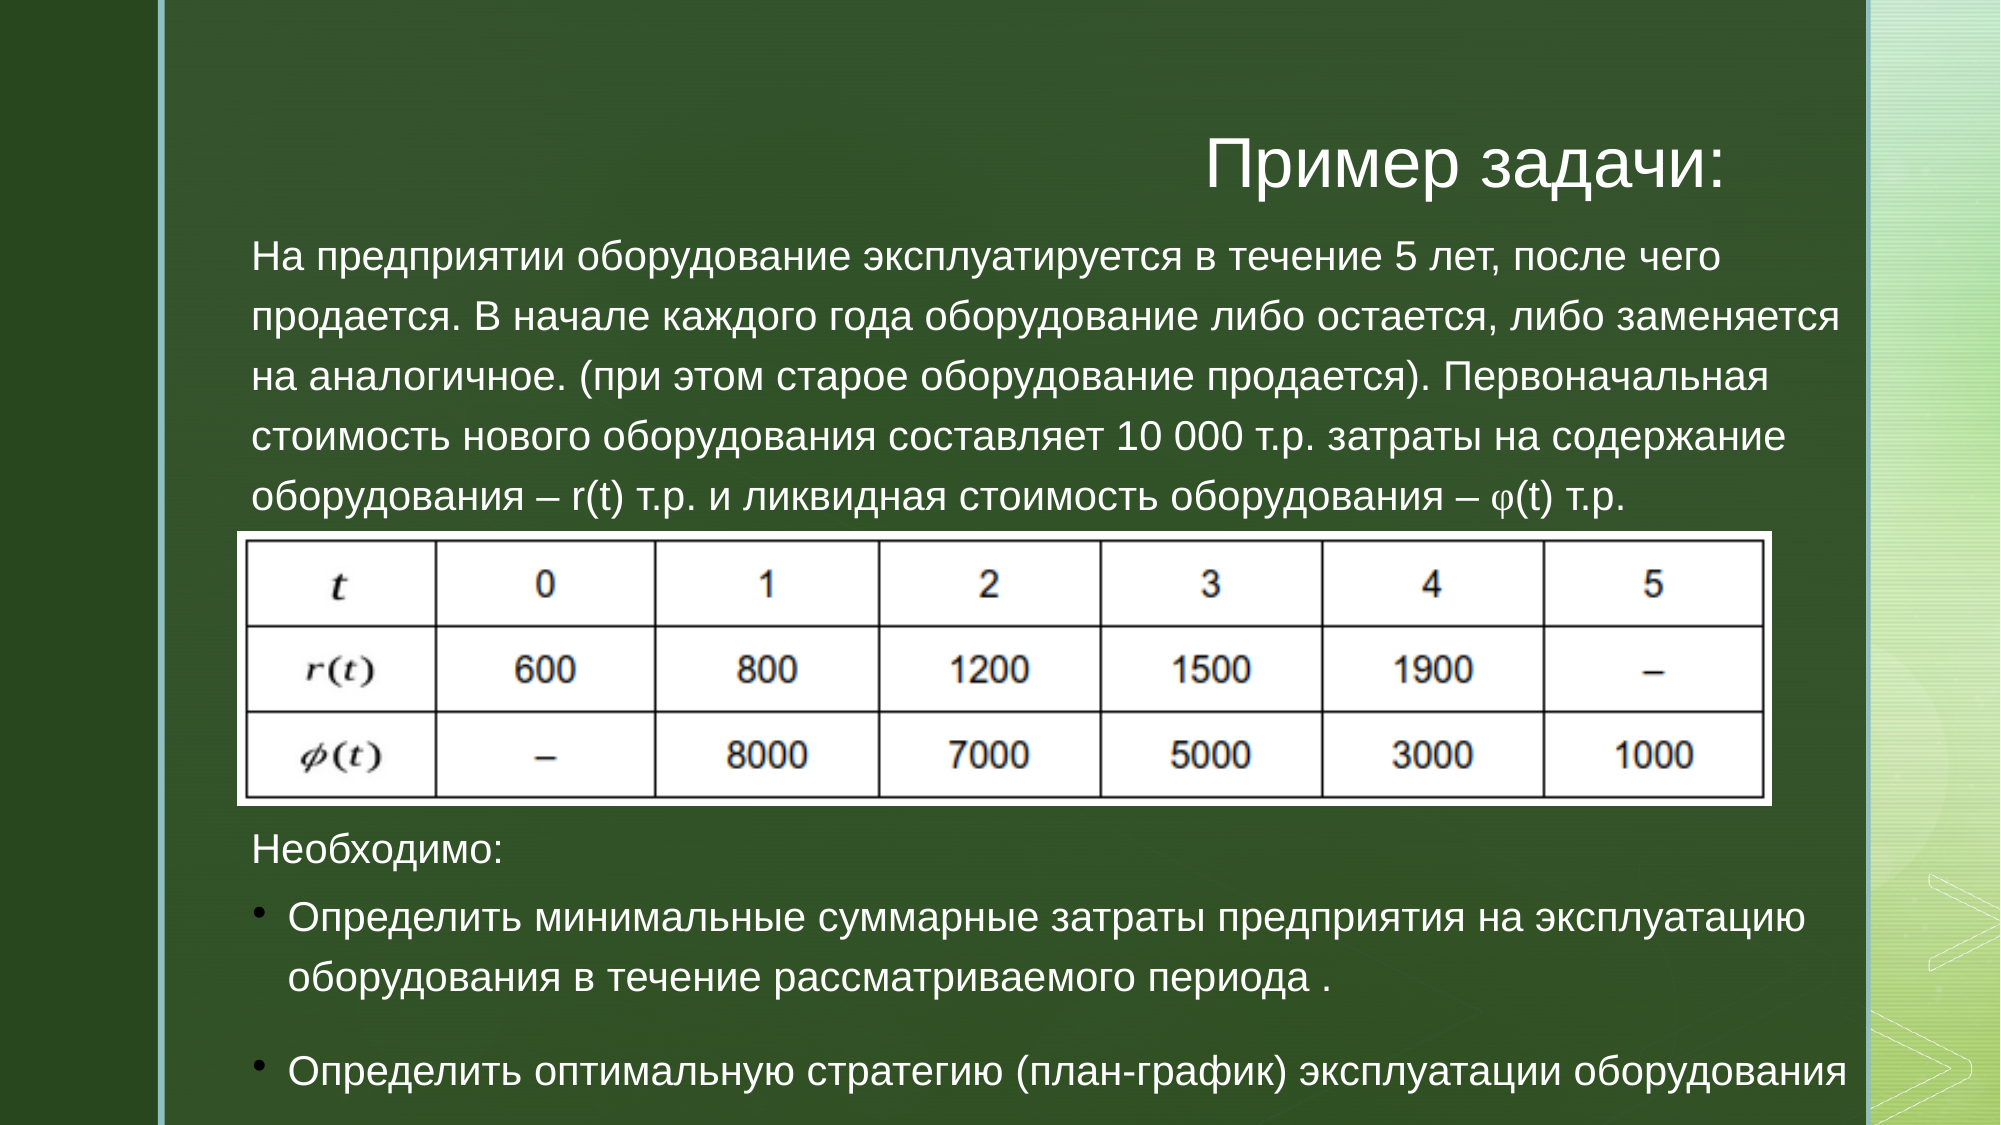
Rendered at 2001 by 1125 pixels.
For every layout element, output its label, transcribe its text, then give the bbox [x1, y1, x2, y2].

picture [237, 531, 1772, 807]
text_box Необходимо: [236, 738, 1979, 945]
picture [1871, 0, 2001, 1125]
text_box Определить минимальные суммарные затраты предприятия на эксплуатацию оборудования в течение рассматриваемого периода . Определить оптимальную стратегию (план-график) эксплуатации оборудования [237, 856, 1980, 1034]
text_box На предприятии оборудование эксплуатируется в течение 5 лет, после чего продается. В начале каждого года оборудование либо остается, либо заменяется на аналогичное. (при этом старое оборудование продается). Первоначальная стоимость нового оборудования составляет 10 000 т.р. затраты на содержание оборудования – r(t) т.р. и ликвидная стоимость оборудования – φ(t) т.р. [236, 206, 1861, 532]
text_box Пример задачи: [236, 118, 1743, 206]
